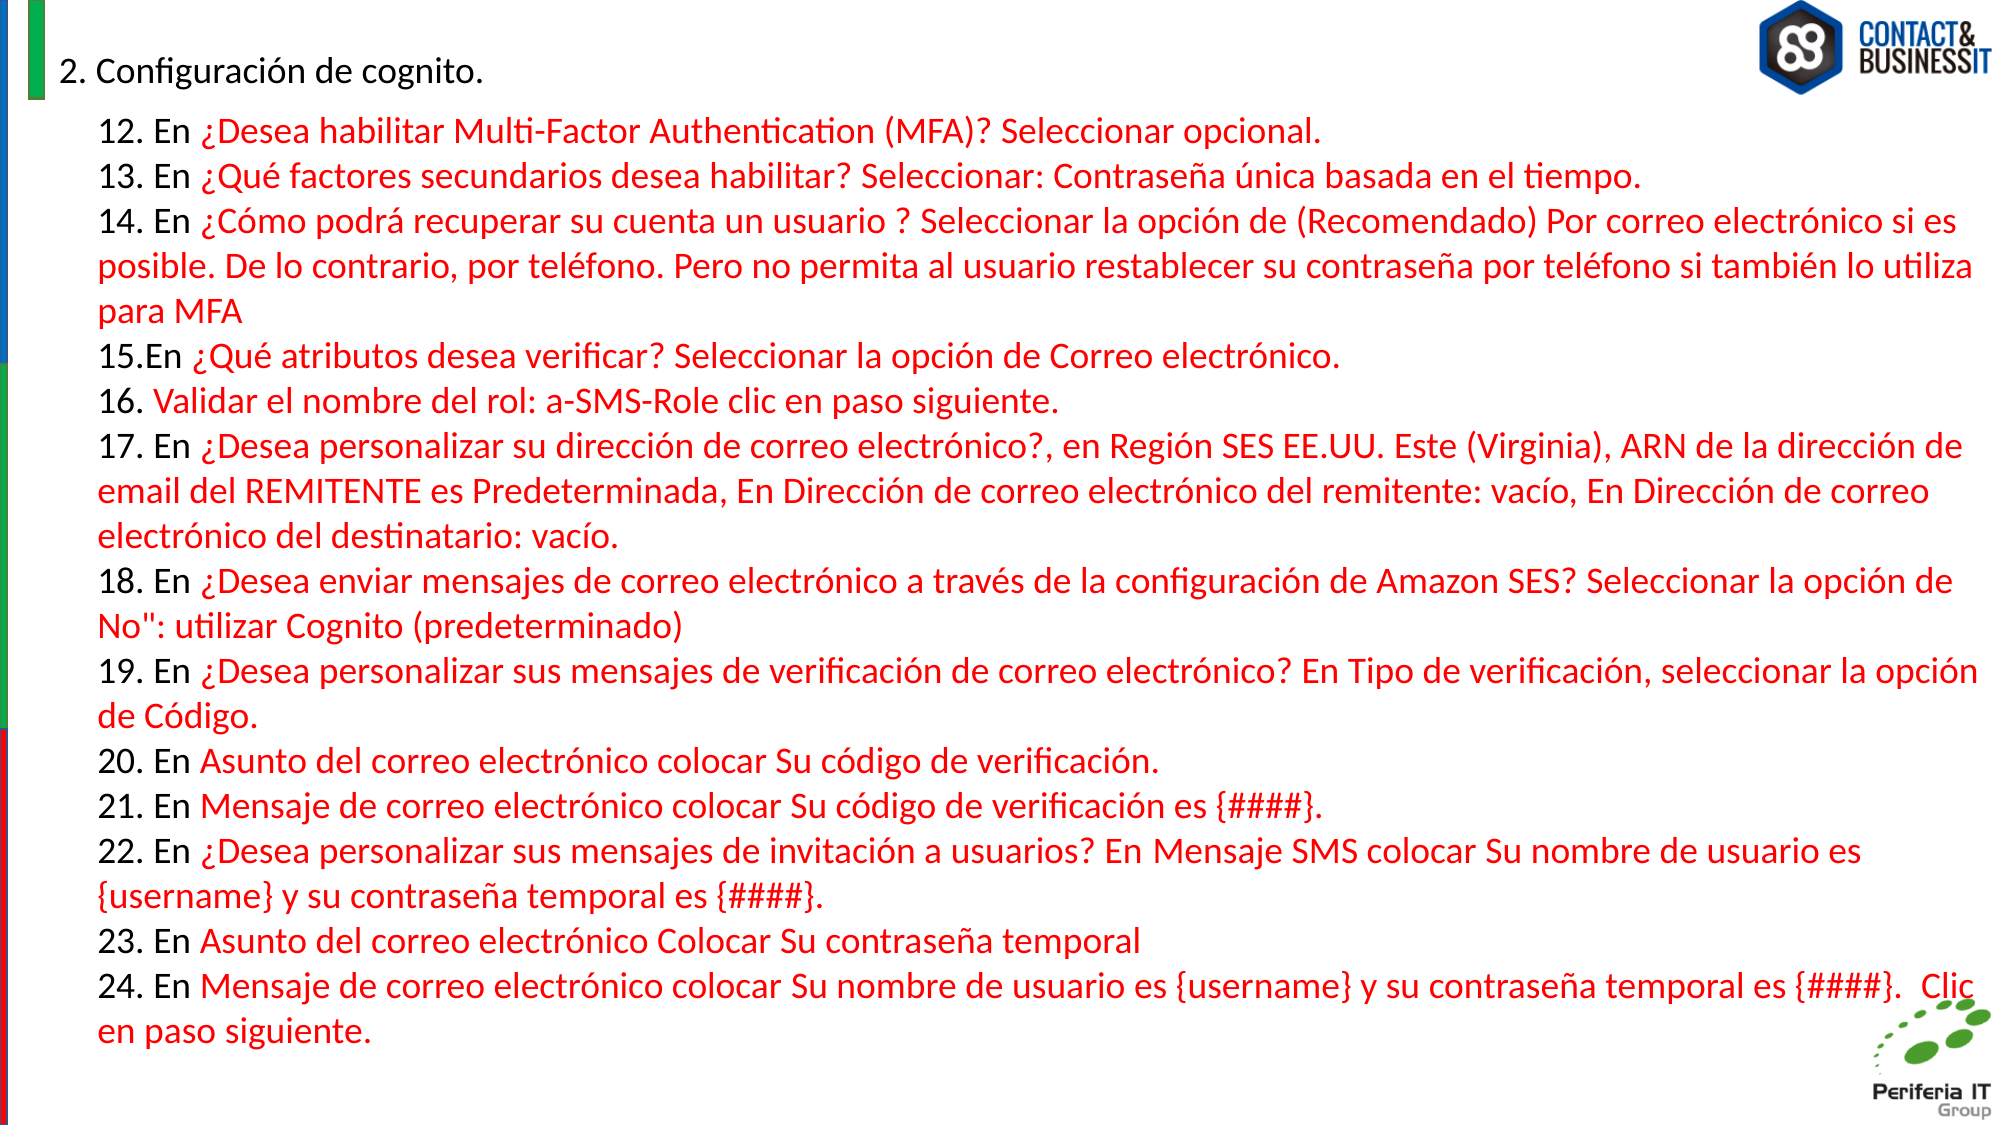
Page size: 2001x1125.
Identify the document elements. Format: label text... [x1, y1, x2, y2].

picture [1869, 997, 2000, 1125]
text_box [28, 0, 45, 98]
text_box [0, 728, 8, 1125]
text_box [0, 0, 8, 363]
picture [1757, 0, 2000, 99]
text_box 2. Configuración de cognito. [44, 38, 1757, 98]
text_box [0, 363, 7, 728]
text_box 12. En ¿Desea habilitar Multi-Factor Authentication (MFA)? Seleccionar opcional. 13. En ¿Qué factores secundarios desea habilitar? Seleccionar: Contraseña única basada en el tiempo. 14. En ¿Cómo podrá recuperar su cuenta un usuario ? Seleccionar la opción de (Recomendado) Por correo electrónico si es posible. De lo contrario, por teléfono. Pero no permita al usuario restablecer su contraseña por teléfono si también lo utiliza para MFA 15.En ¿Qué atributos desea verificar? Seleccionar la opción de Correo electrónico. 16. Validar el nombre del rol: a-SMS-Role clic en paso siguiente. 17. En ¿Desea personalizar su dirección de correo electrónico?, en Región SES EE.UU. Este (Virginia), ARN de la dirección de email del REMITENTE es Predeterminada, En Dirección de correo electrónico del remitente: vacío, En Dirección de correo electrónico del destinatario: vacío. 18. En ¿Desea enviar mensajes de correo electrónico a través de la configuración de Amazon SES? Seleccionar la opción de No": utilizar Cognito (predeterminado) 19. En ¿Desea personalizar sus mensajes de verificación de correo electrónico? En Tipo de verificación, seleccionar la opción de Código. 20. En Asunto del correo electrónico colocar Su código de verificación. 21. En Mensaje de correo electrónico colocar Su código de verificación es {####}. 22. En ¿Desea personalizar sus mensajes de invitación a usuarios? En Mensaje SMS colocar Su nombre de usuario es {username} y su contraseña temporal es {####}. 23. En Asunto del correo electrónico Colocar Su contraseña temporal 24. En Mensaje de correo electrónico colocar Su nombre de usuario es {username} y su contraseña temporal es {####}. Clic en paso siguiente. [7, 98, 2000, 1104]
